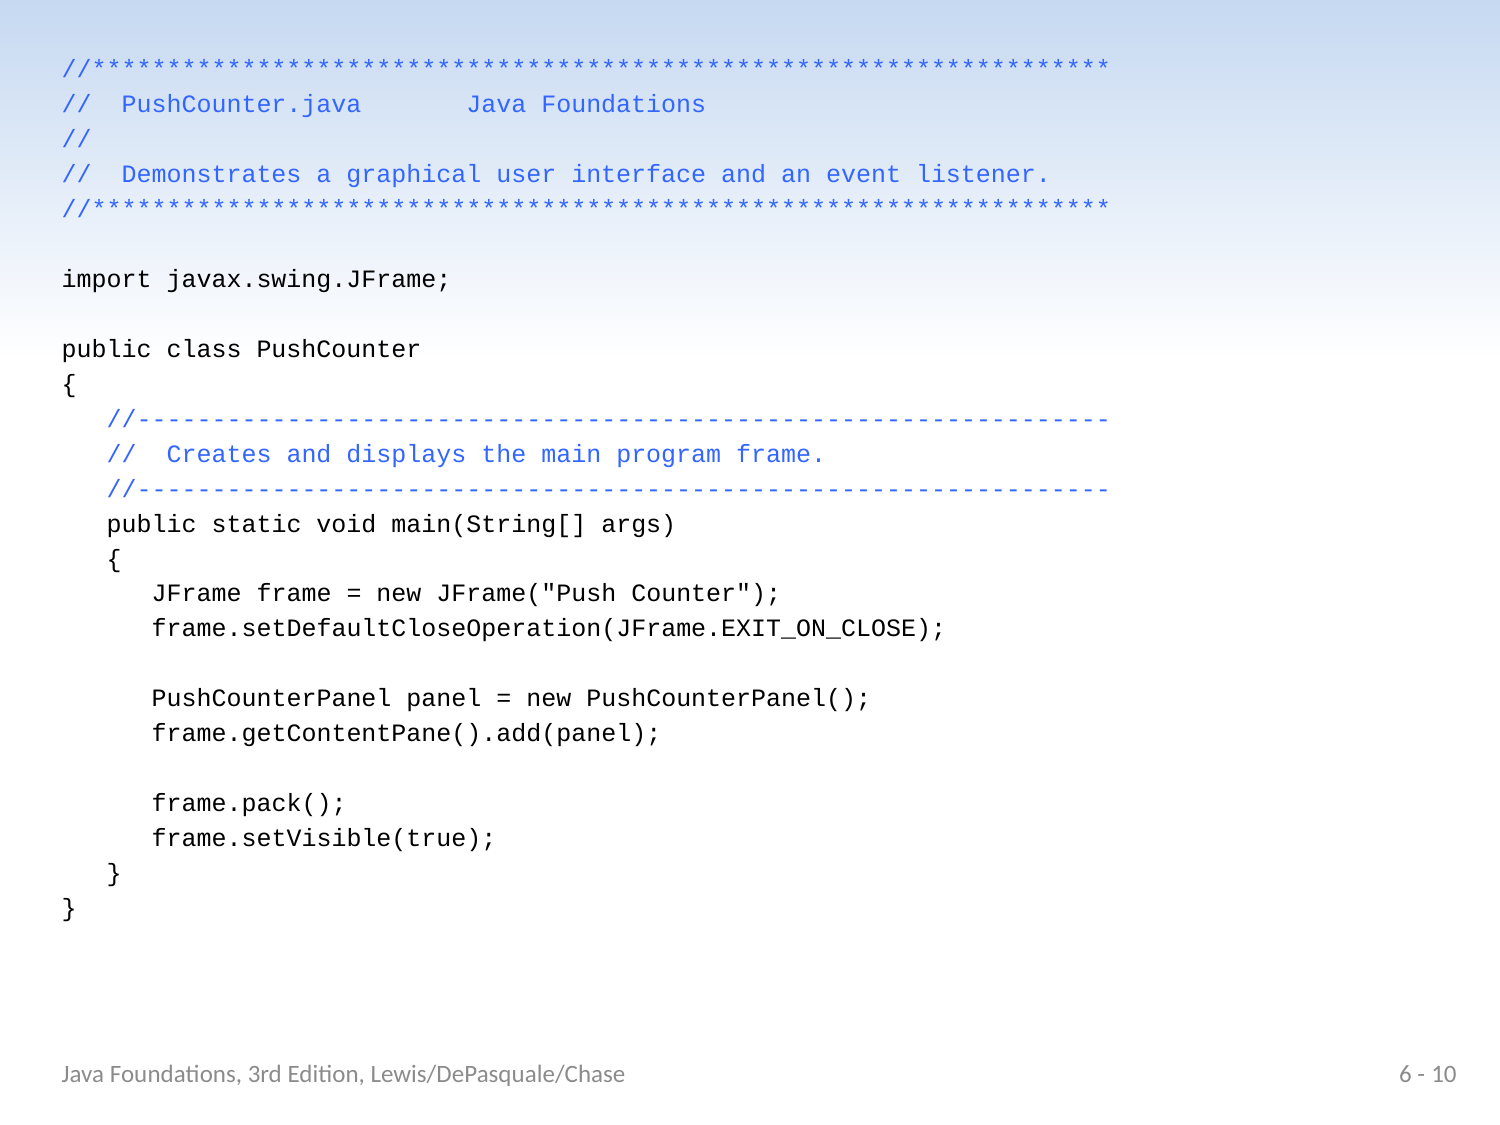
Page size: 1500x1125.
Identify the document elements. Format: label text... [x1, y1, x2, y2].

footer Java Foundations, 3rd Edition, Lewis/DePasquale/Chase [46, 1042, 1122, 1103]
list //******************************************************************** // PushCounter.java Java Foundations // // Demonstrates a graphical user interface and an event listener. //******************************************************************** import javax.swing.JFrame; public class PushCounter { //----------------------------------------------------------------- // Creates and displays the main program frame. //----------------------------------------------------------------- public static void main(String[] args) { JFrame frame = new JFrame("Push Counter"); frame.setDefaultCloseOperation(JFrame.EXIT_ON_CLOSE); PushCounterPanel panel = new PushCounterPanel(); frame.getContentPane().add(panel); frame.pack(); frame.setVisible(true); } } [46, 45, 1473, 1043]
slide_number 6 - 10 [1122, 1042, 1472, 1103]
